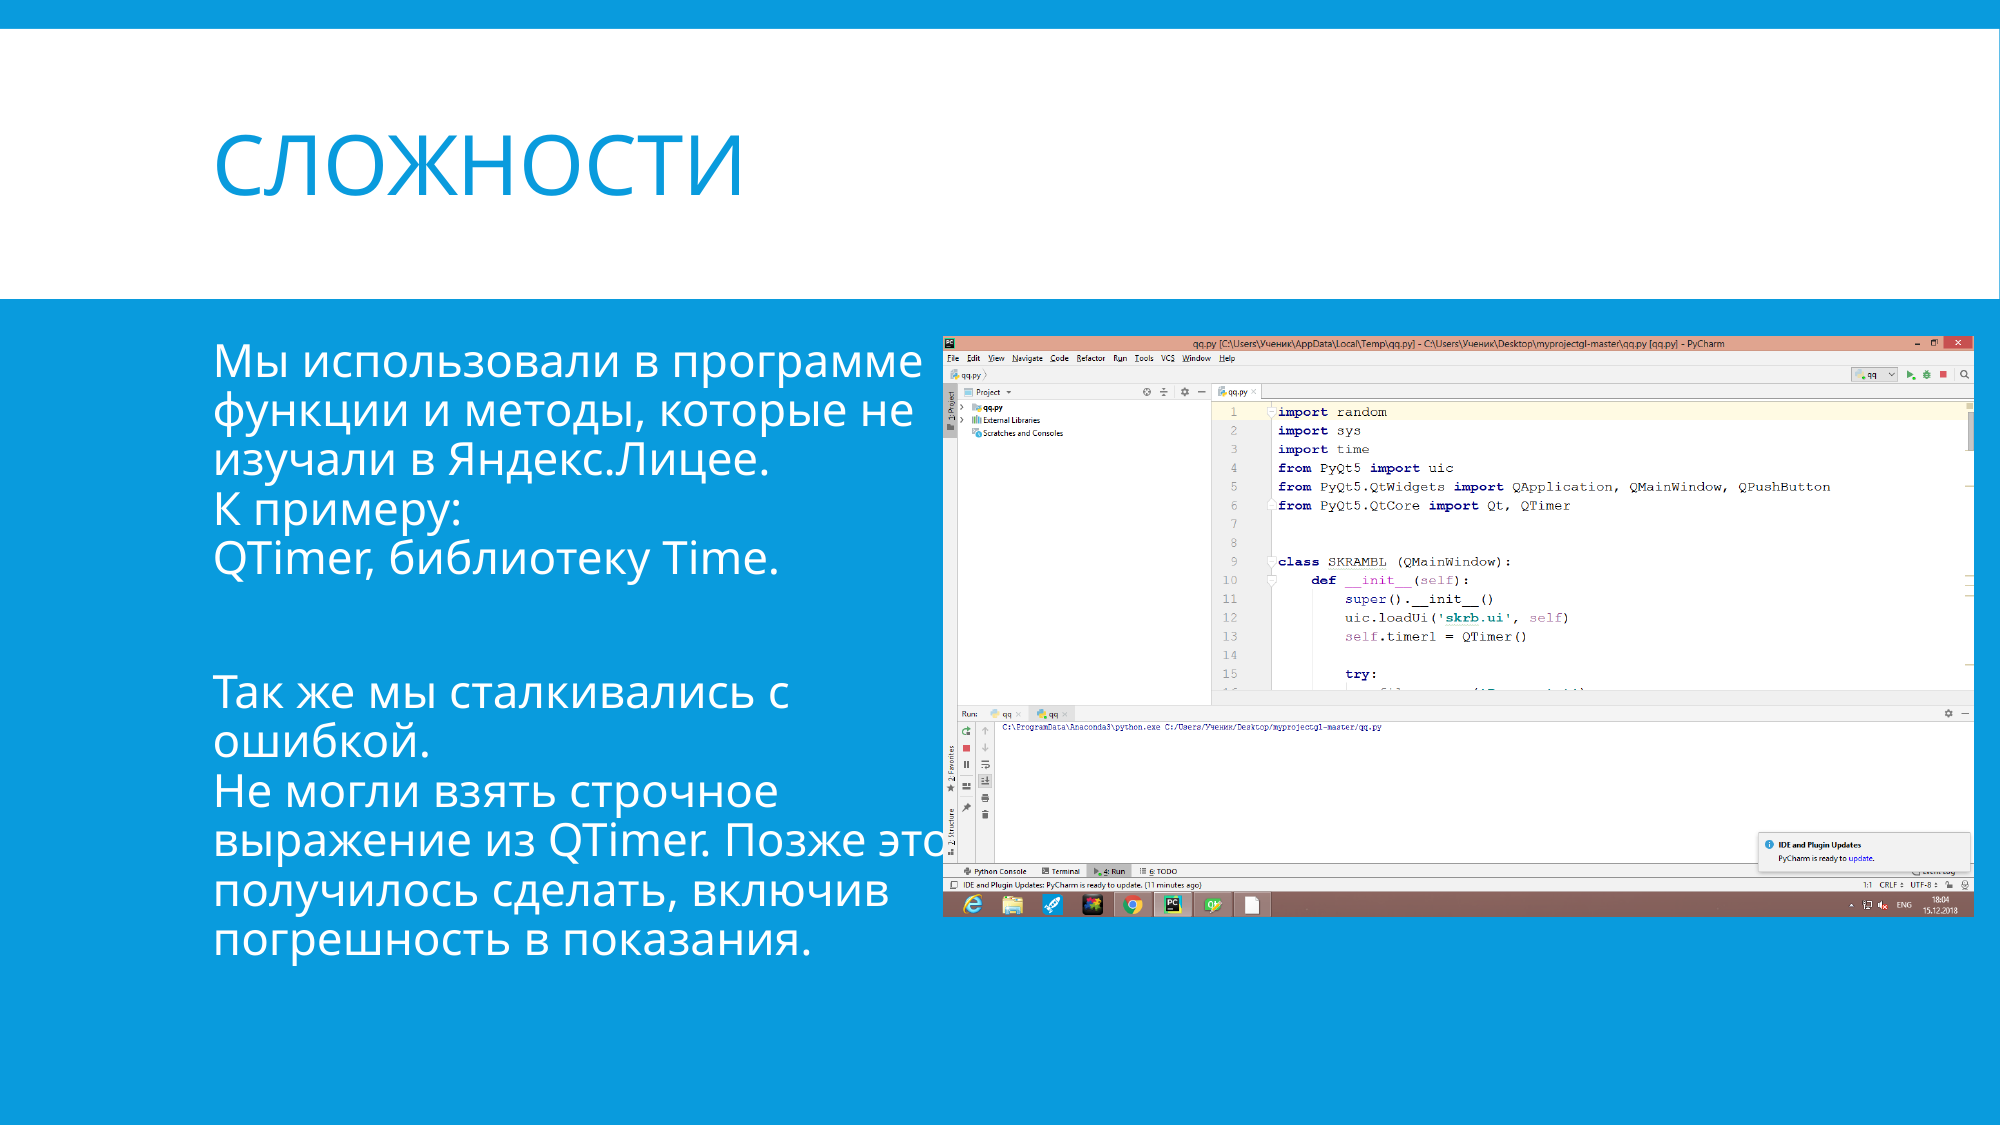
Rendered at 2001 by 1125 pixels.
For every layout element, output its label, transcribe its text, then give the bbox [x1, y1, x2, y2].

title Сложности [197, 46, 1803, 295]
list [943, 336, 1974, 917]
list Мы использовали в программе функции и методы, которые не изучали в Яндекс.Лицее. К примеру: QTimer, библиотеку Time. Так же мы сталкивались с ошибкой. Не могли взять строчное выражение из QTimer. Позже это получилось сделать, включив погрешность в показания. [197, 329, 978, 1020]
